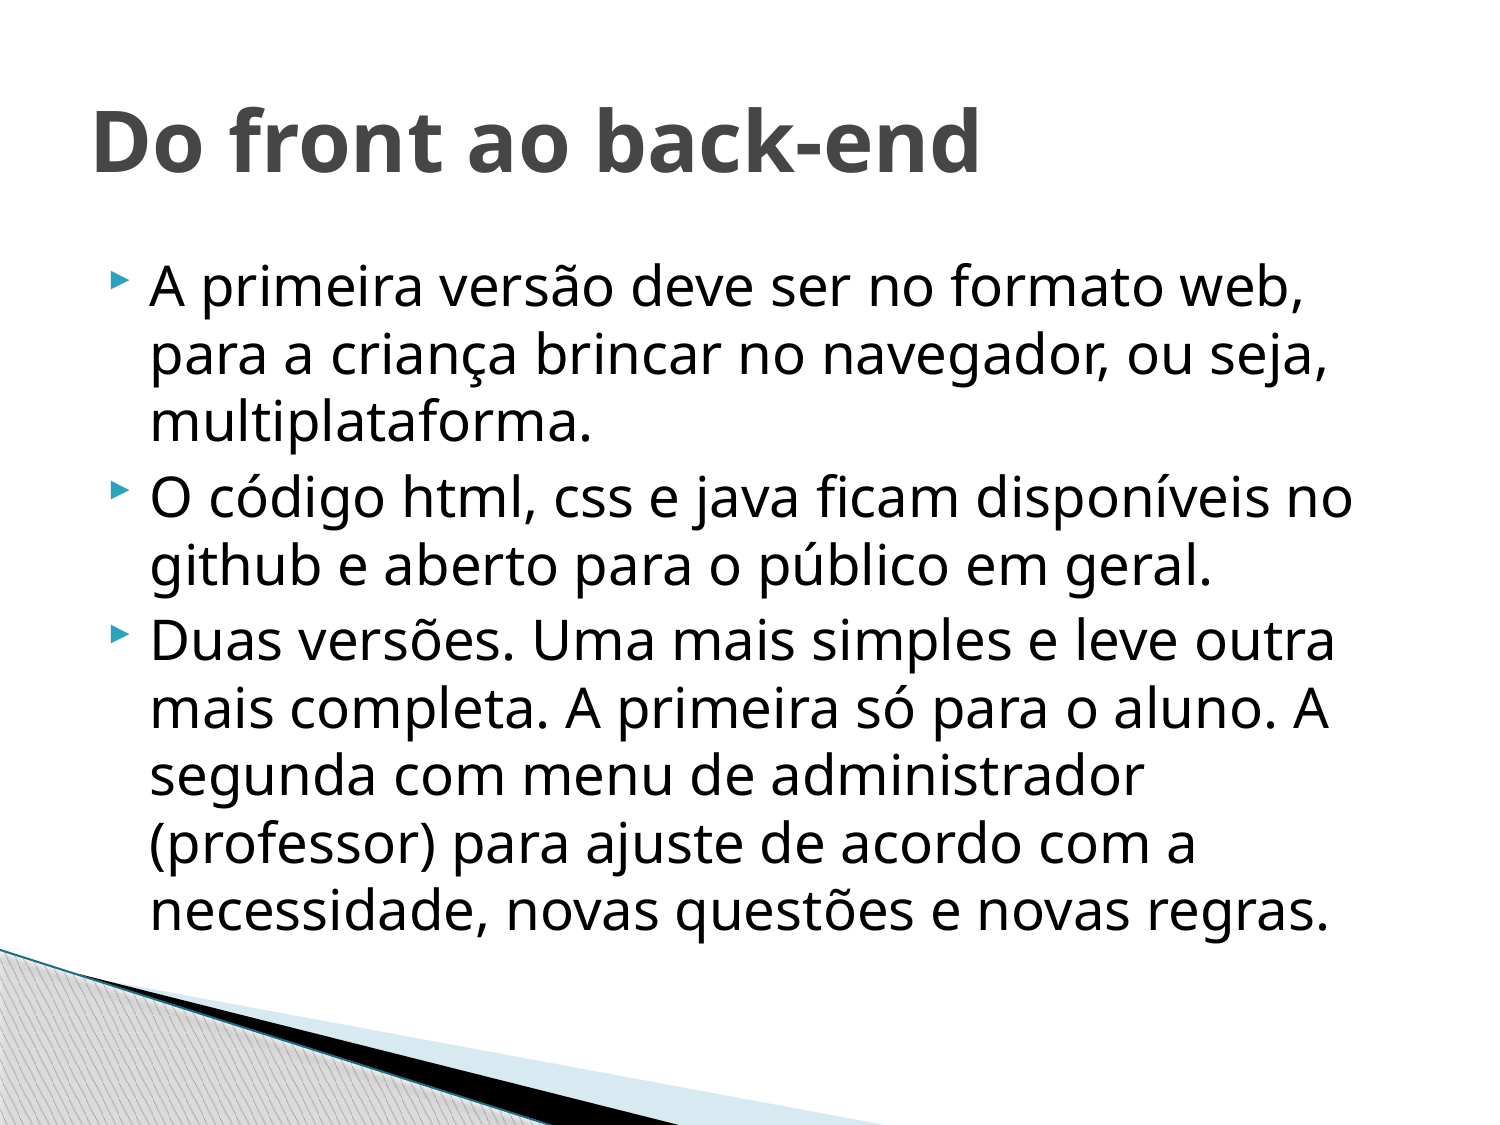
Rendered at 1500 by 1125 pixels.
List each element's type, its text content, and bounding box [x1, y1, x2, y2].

title Do front ao back-end [75, 45, 1425, 233]
list A primeira versão deve ser no formato web, para a criança brincar no navegador, ou seja, multiplataforma. O código html, css e java ficam disponíveis no github e aberto para o público em geral. Duas versões. Uma mais simples e leve outra mais completa. A primeira só para o aluno. A segunda com menu de administrador (professor) para ajuste de acordo com a necessidade, novas questões e novas regras. [75, 243, 1425, 986]
